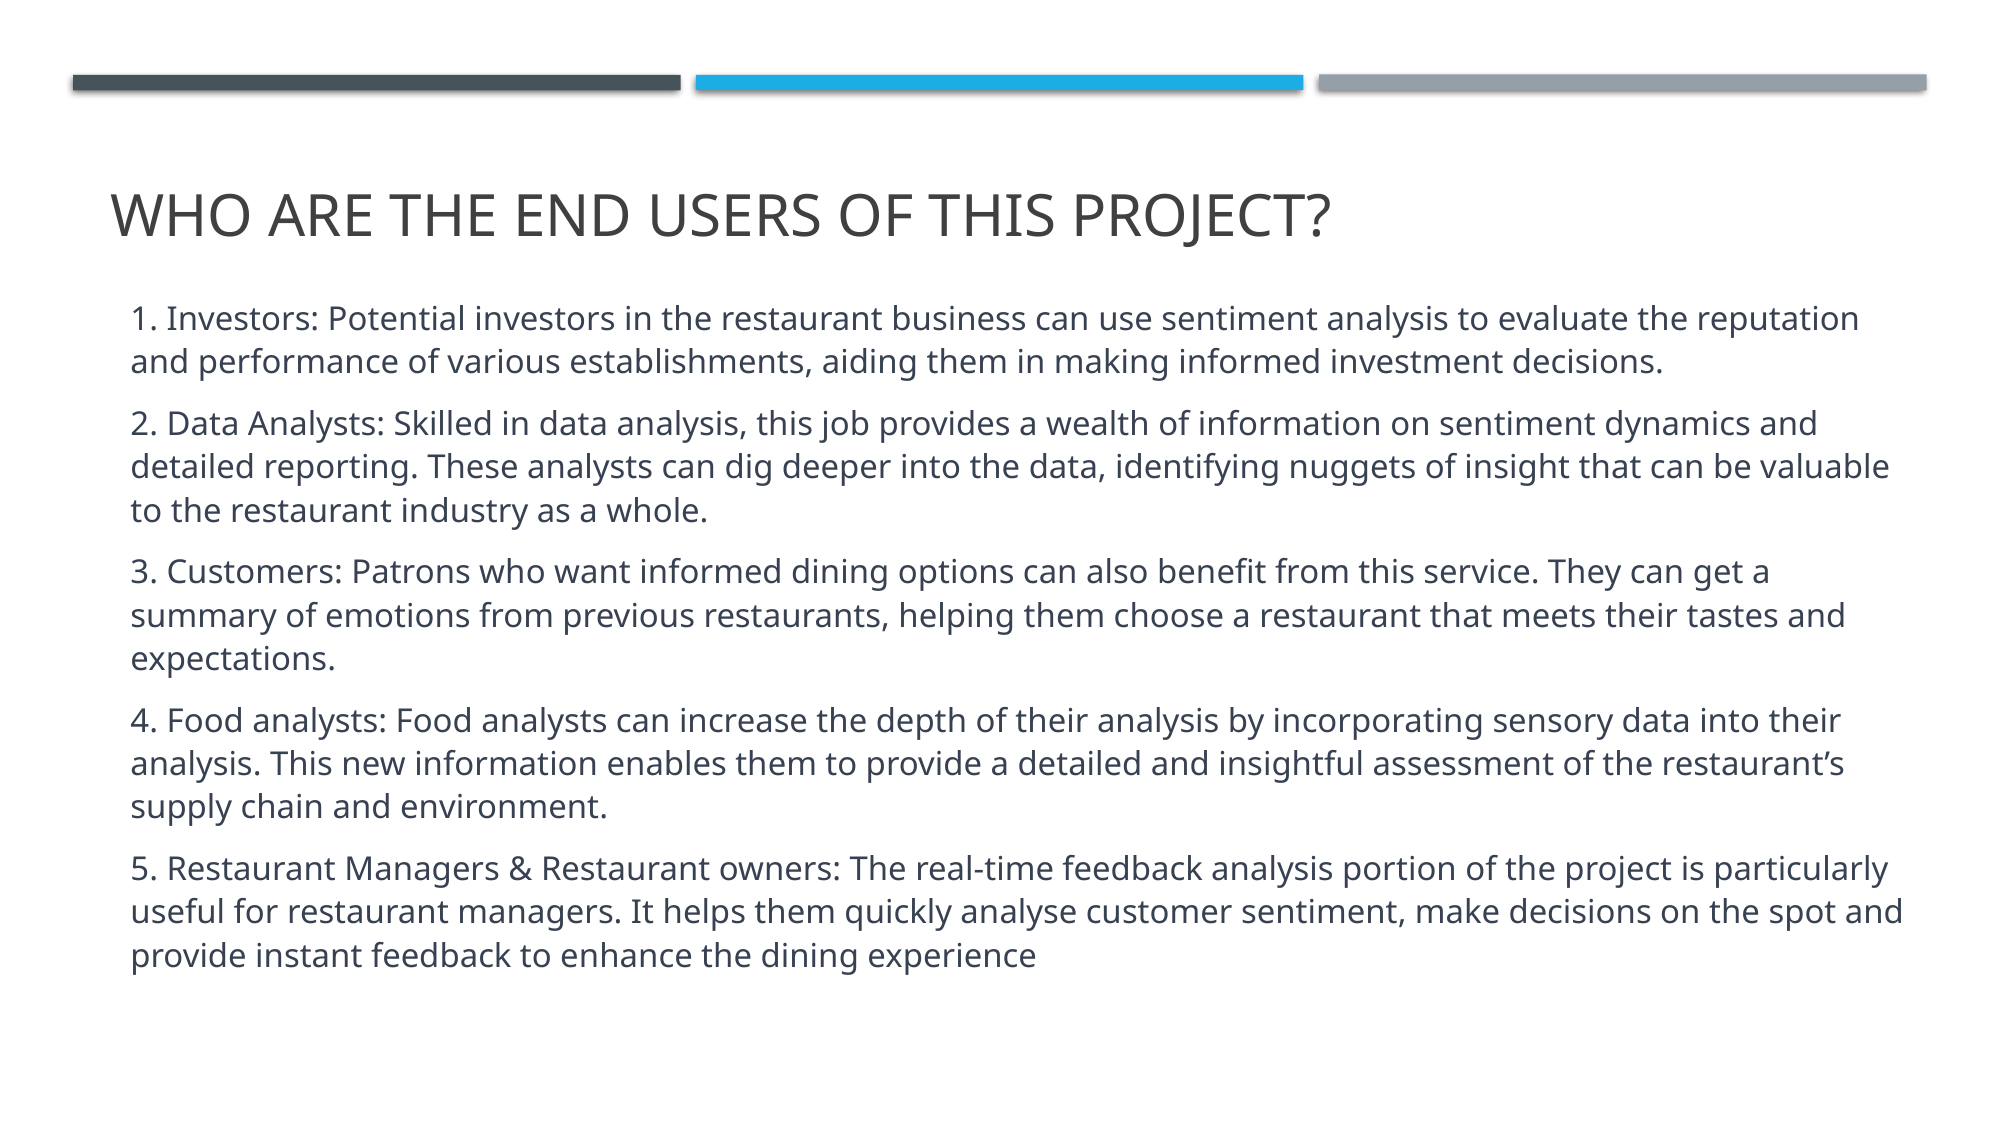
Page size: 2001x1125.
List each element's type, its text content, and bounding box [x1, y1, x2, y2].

list 1. Investors: Potential investors in the restaurant business can use sentiment analysis to evaluate the reputation and performance of various establishments, aiding them in making informed investment decisions. 2. Data Analysts: Skilled in data analysis, this job provides a wealth of information on sentiment dynamics and detailed reporting. These analysts can dig deeper into the data, identifying nuggets of insight that can be valuable to the restaurant industry as a whole. 3. Customers: Patrons who want informed dining options can also benefit from this service. They can get a summary of emotions from previous restaurants, helping them choose a restaurant that meets their tastes and expectations. 4. Food analysts: Food analysts can increase the depth of their analysis by incorporating sensory data into their analysis. This new information enables them to provide a detailed and insightful assessment of the restaurant’s supply chain and environment. 5. Restaurant Managers & Restaurant owners: The real-time feedback analysis portion of the project is particularly useful for restaurant managers. It helps them quickly analyse customer sentiment, make decisions on the spot and provide instant feedback to enhance the dining experience [115, 281, 1925, 987]
title WHO ARE THE END USERS of this project? [95, 115, 1905, 311]
